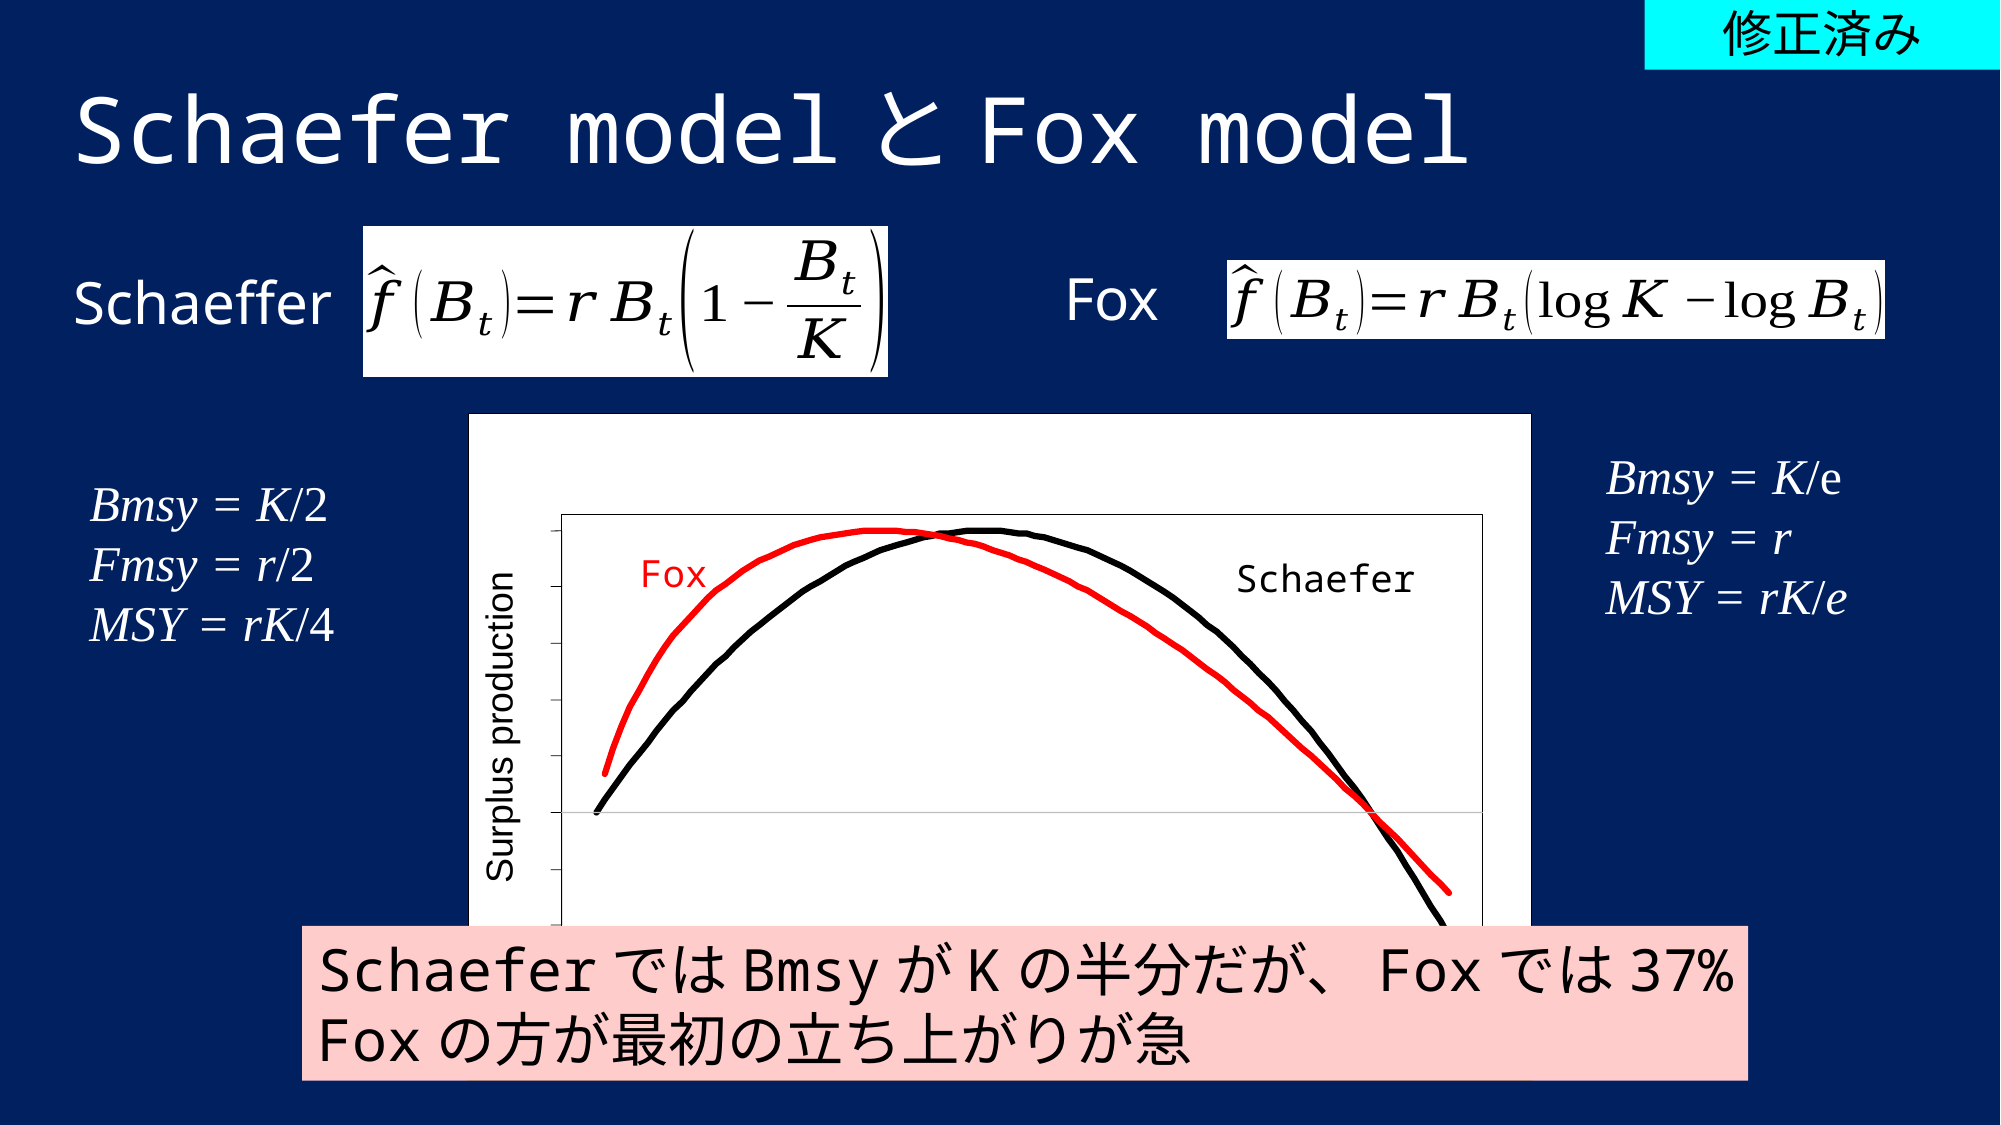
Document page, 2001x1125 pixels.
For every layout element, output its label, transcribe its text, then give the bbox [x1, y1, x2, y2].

text_box Fox [952, 254, 1272, 340]
text_box Schaefer modelとFox model [57, 25, 1941, 243]
text_box 修正済み [1644, 0, 2000, 70]
text_box Bmsy = K/2 Fmsy = r/2 MSY = rK/4 [74, 463, 443, 659]
text_box SchaeferではBmsyがKの半分だが、Foxでは37% Foxの方が最初の立ち上がりが急 [1533, 925, 1749, 1081]
text_box Schaeffer [43, 258, 363, 344]
text_box Bmsy = K/e Fmsy = r MSY = rK/e [1590, 437, 1973, 633]
text_box SchaeferではBmsyがKの半分だが、Foxでは37% Foxの方が最初の立ち上がりが急 [302, 925, 468, 1081]
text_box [468, 413, 1533, 1084]
